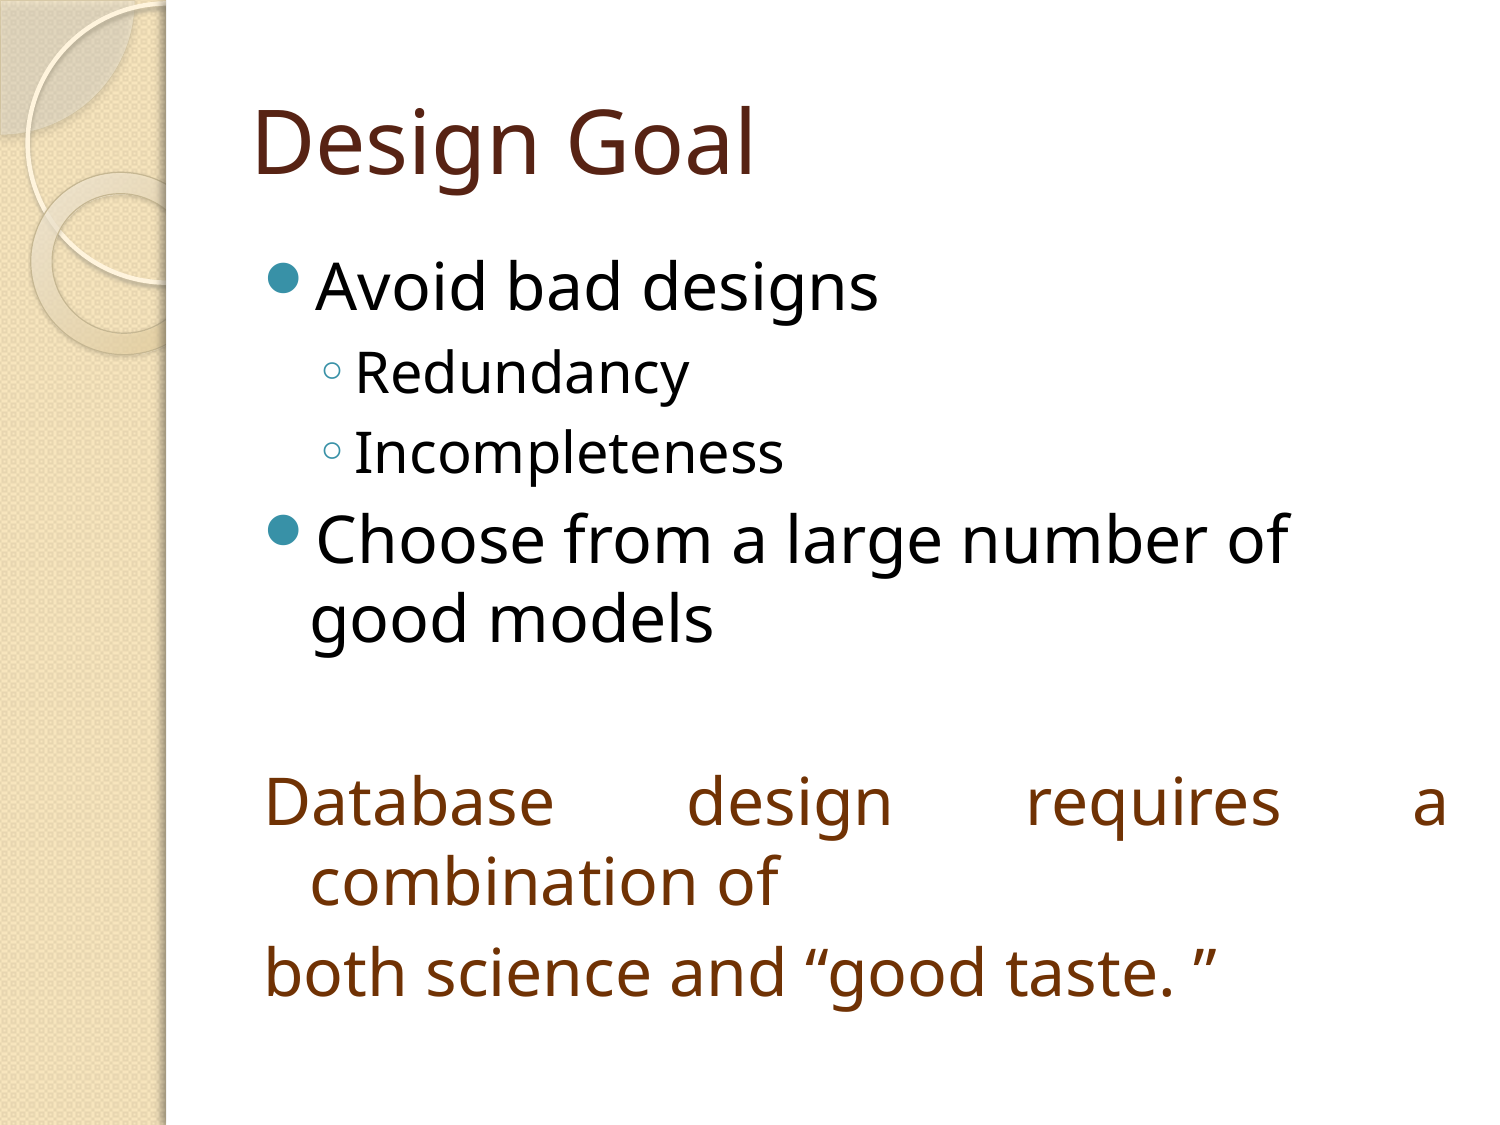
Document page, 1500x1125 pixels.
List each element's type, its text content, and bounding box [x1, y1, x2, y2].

title Design Goal [235, 45, 1466, 233]
list Avoid bad designs Redundancy Incompleteness Choose from a large number of good models Database design requires a combination of both science and “good taste. ” [235, 237, 1466, 1025]
